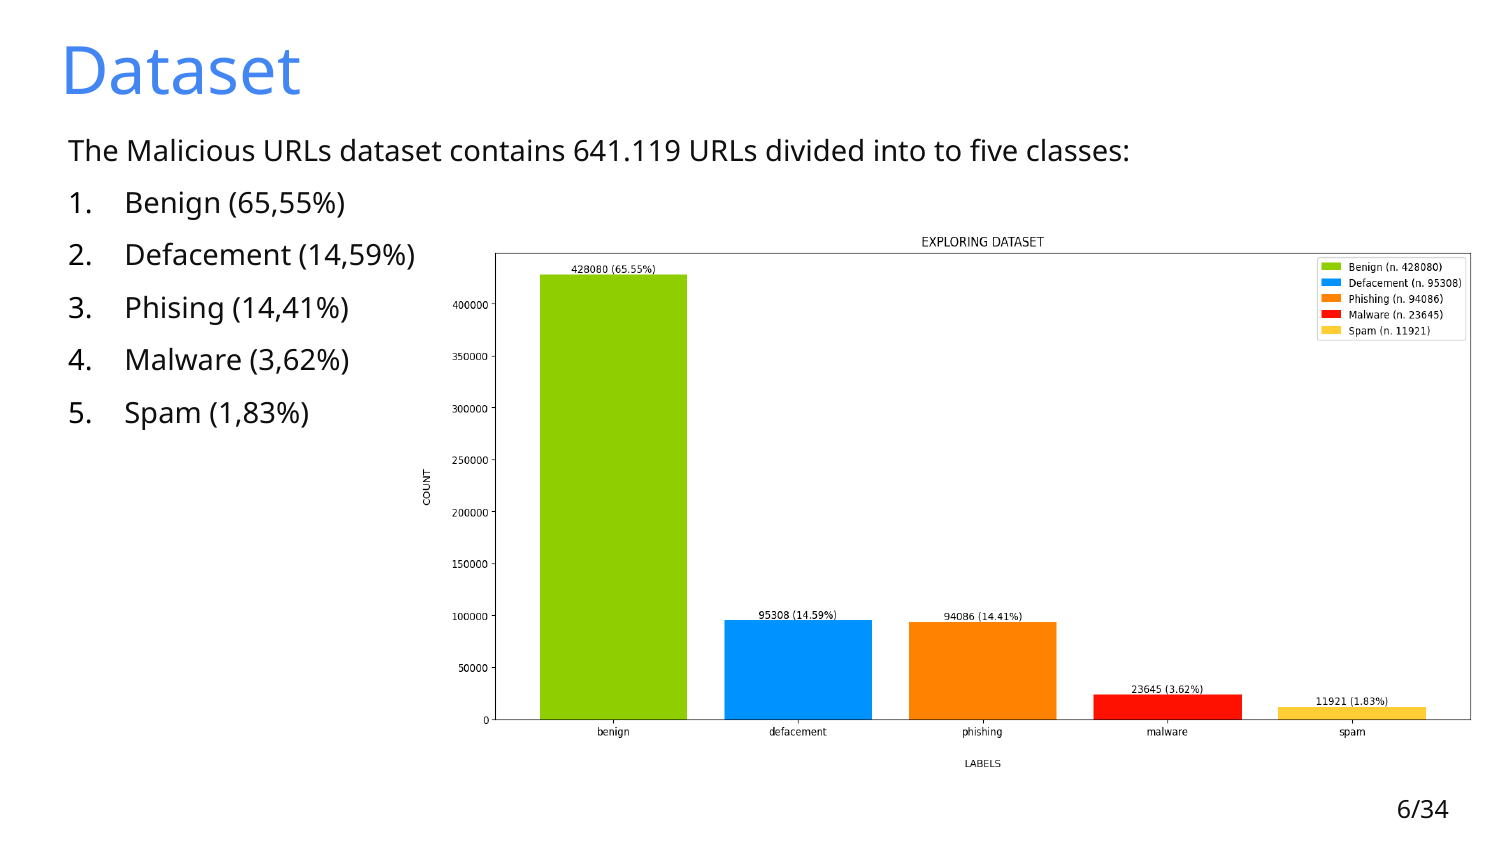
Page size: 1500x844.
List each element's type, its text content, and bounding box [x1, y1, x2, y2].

picture [415, 228, 1477, 777]
text_box The Malicious URLs dataset contains 641.119 URLs divided into to five classes: Benign (65,55%) Defacement (14,59%) Phising (14,41%) Malware (3,62%) Spam (1,83%) [53, 106, 1492, 437]
text_box Dataset [45, 20, 1440, 116]
text_box 6/34 [1382, 786, 1500, 831]
